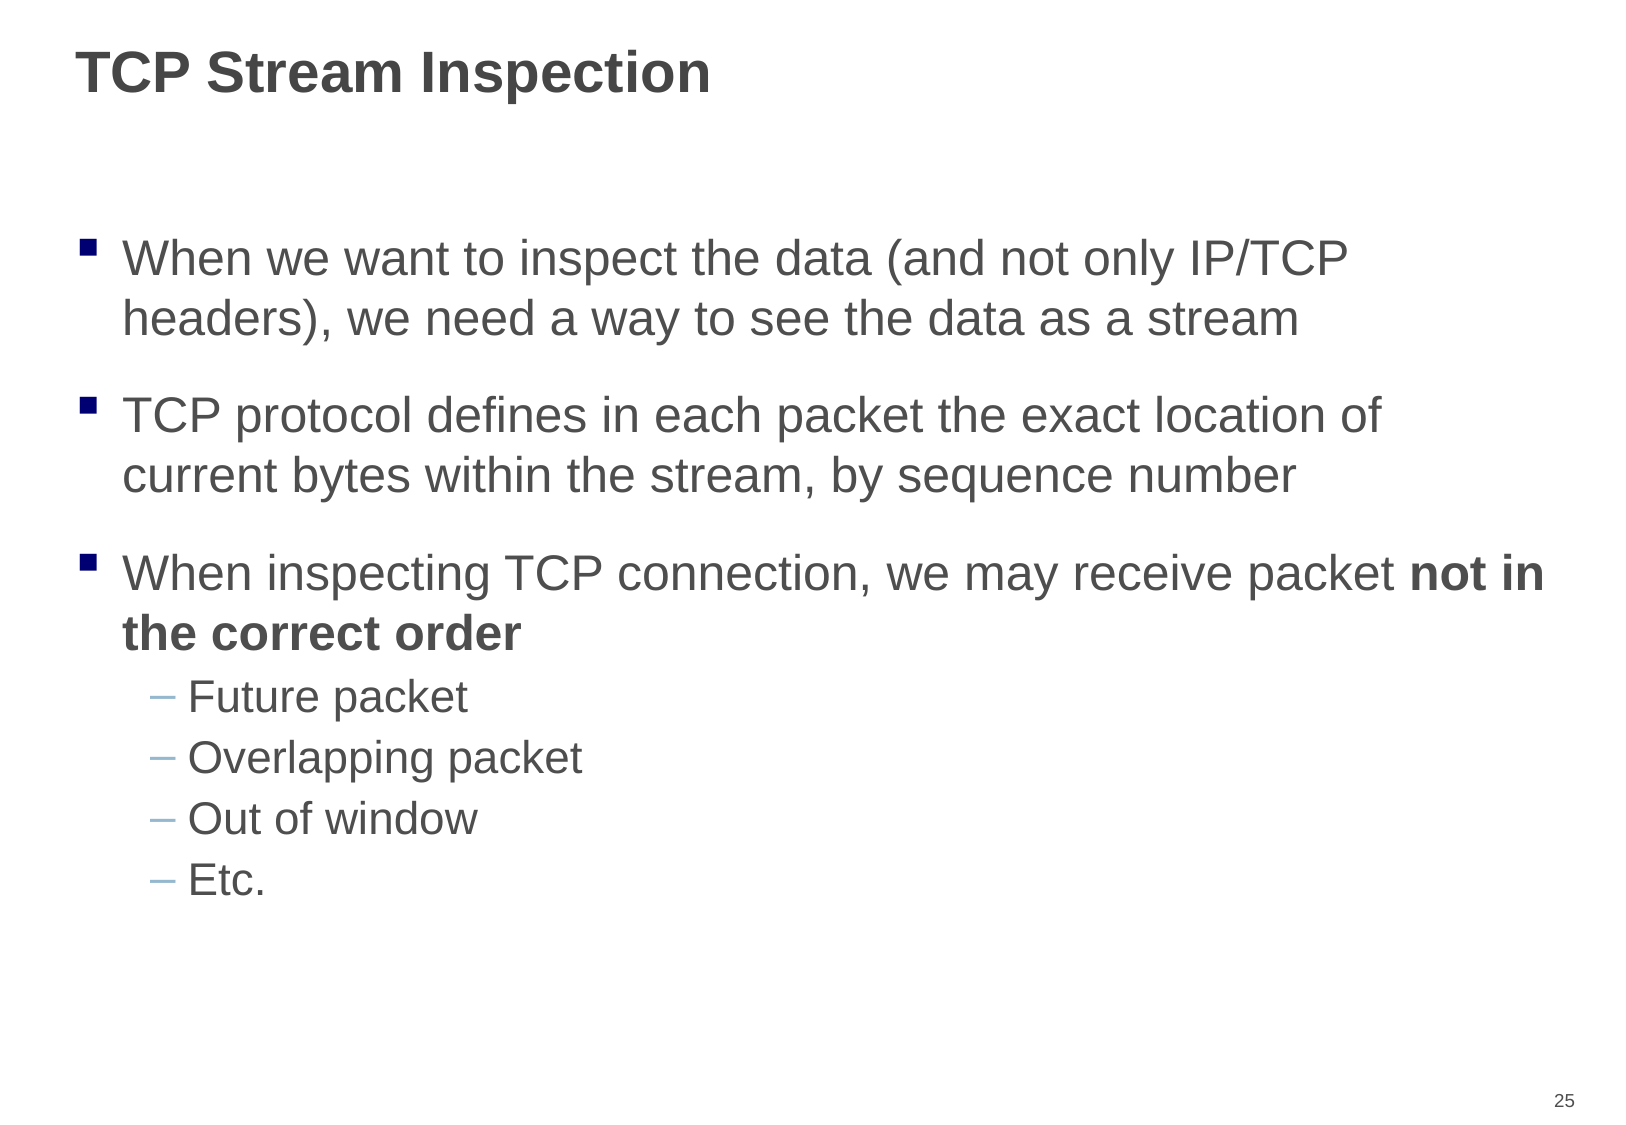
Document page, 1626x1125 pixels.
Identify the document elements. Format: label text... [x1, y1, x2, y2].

title TCP Stream Inspection [60, 0, 1279, 150]
list When we want to inspect the data (and not only IP/TCP headers), we need a way to see the data as a stream TCP protocol defines in each packet the exact location of current bytes within the stream, by sequence number When inspecting TCP connection, we may receive packet not in the correct order Future packet Overlapping packet Out of window Etc. [60, 217, 1565, 1037]
